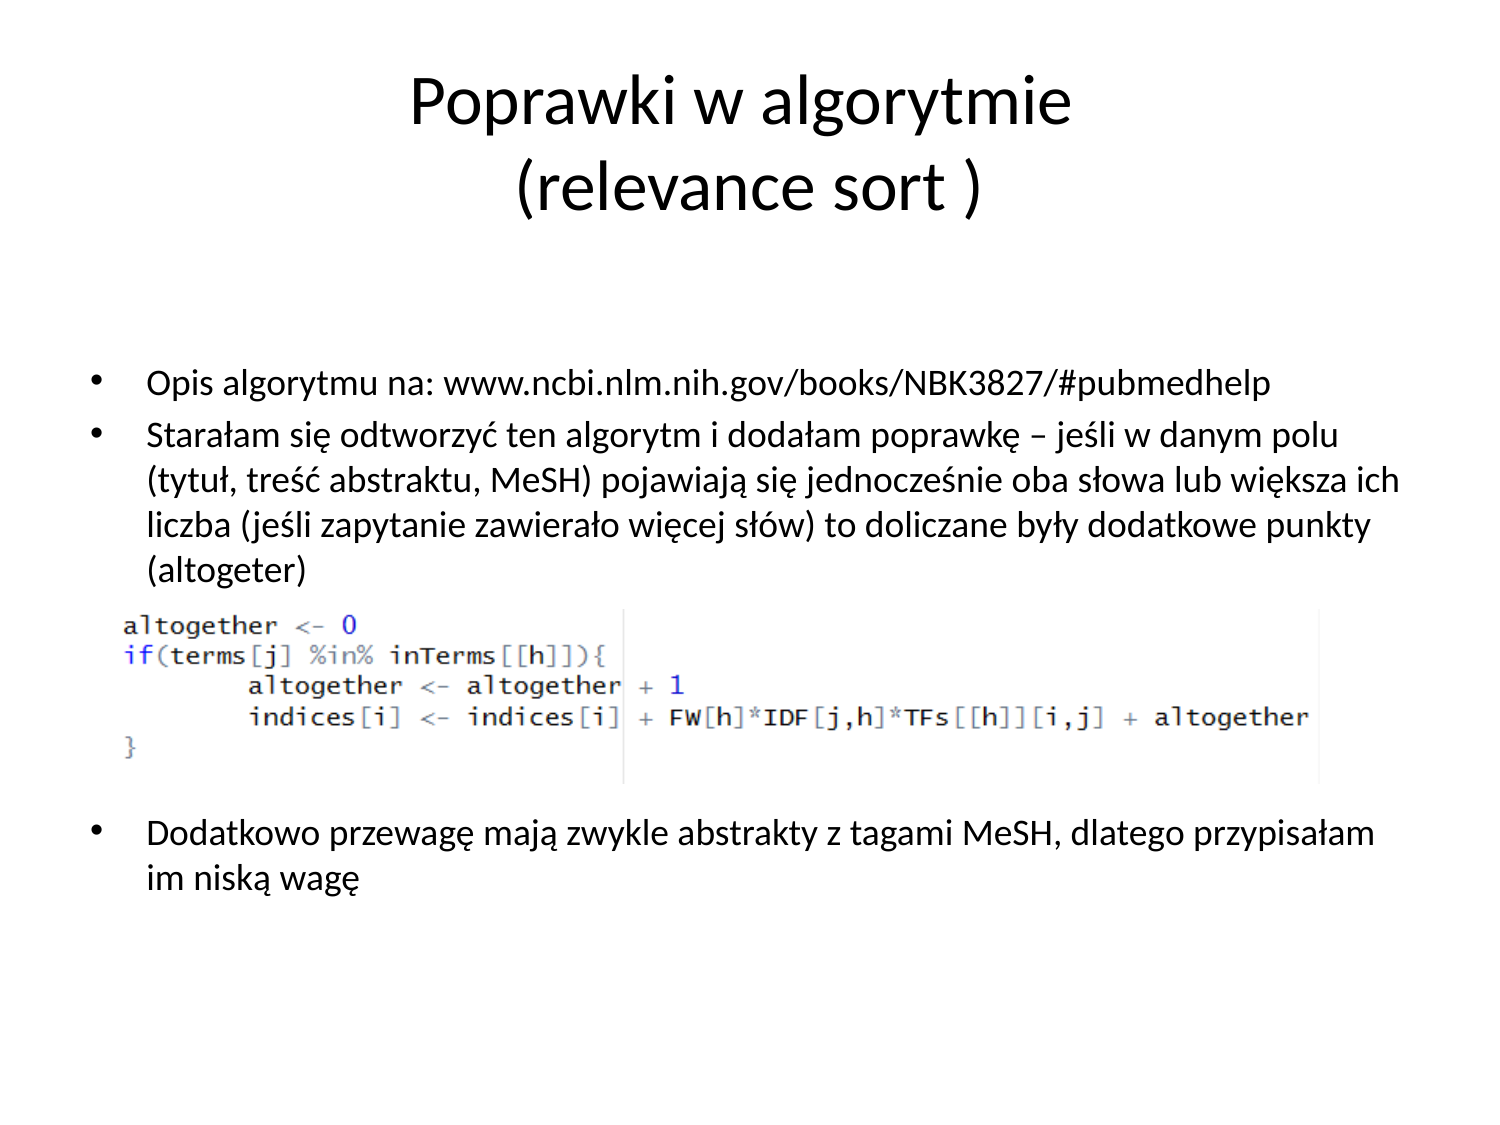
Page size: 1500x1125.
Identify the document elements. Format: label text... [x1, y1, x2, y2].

picture [111, 609, 1321, 784]
title Poprawki w algorytmie (relevance sort ) [75, 45, 1425, 233]
list Opis algorytmu na: www.ncbi.nlm.nih.gov/books/NBK3827/#pubmedhelp Starałam się odtworzyć ten algorytm i dodałam poprawkę – jeśli w danym polu (tytuł, treść abstraktu, MeSH) pojawiają się jednocześnie oba słowa lub większa ich liczba (jeśli zapytanie zawierało więcej słów) to doliczane były dodatkowe punkty (altogeter) Dodatkowo przewagę mają zwykle abstrakty z tagami MeSH, dlatego przypisałam im niską wagę [75, 262, 1425, 1005]
